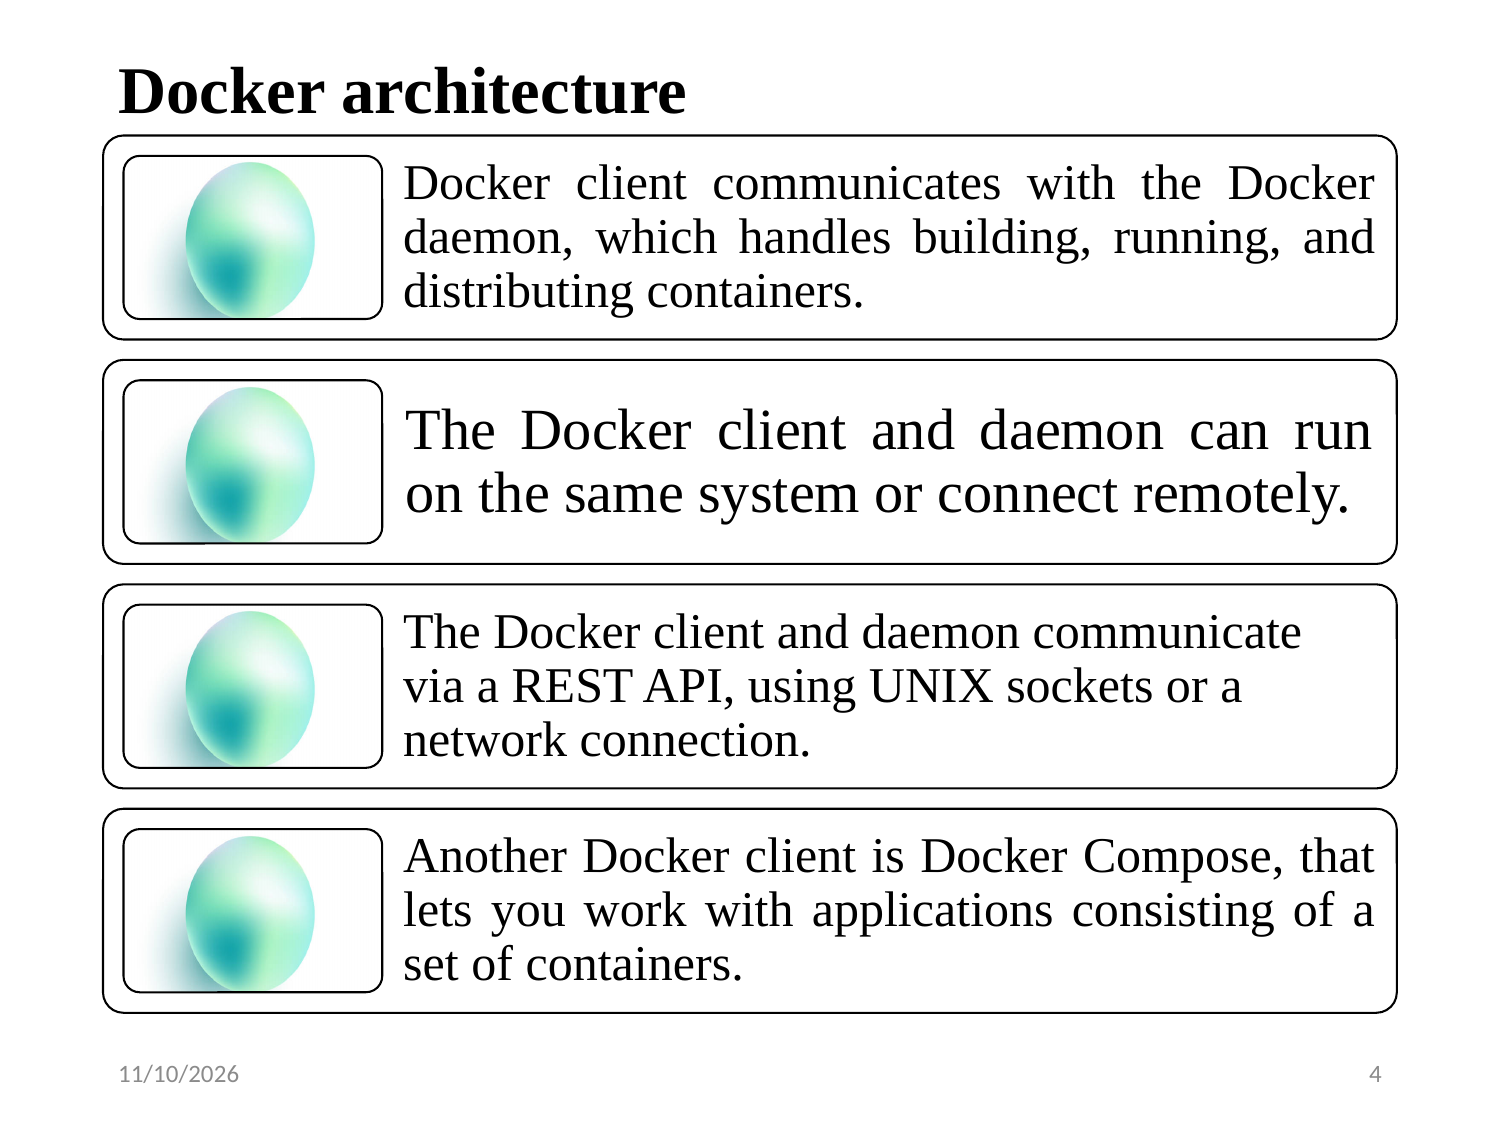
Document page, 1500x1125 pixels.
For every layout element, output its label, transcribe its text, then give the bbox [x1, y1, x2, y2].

title Docker architecture [103, 26, 1397, 135]
slide_number 4 [1059, 1042, 1397, 1103]
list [103, 135, 1397, 1014]
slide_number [103, 1042, 441, 1103]
